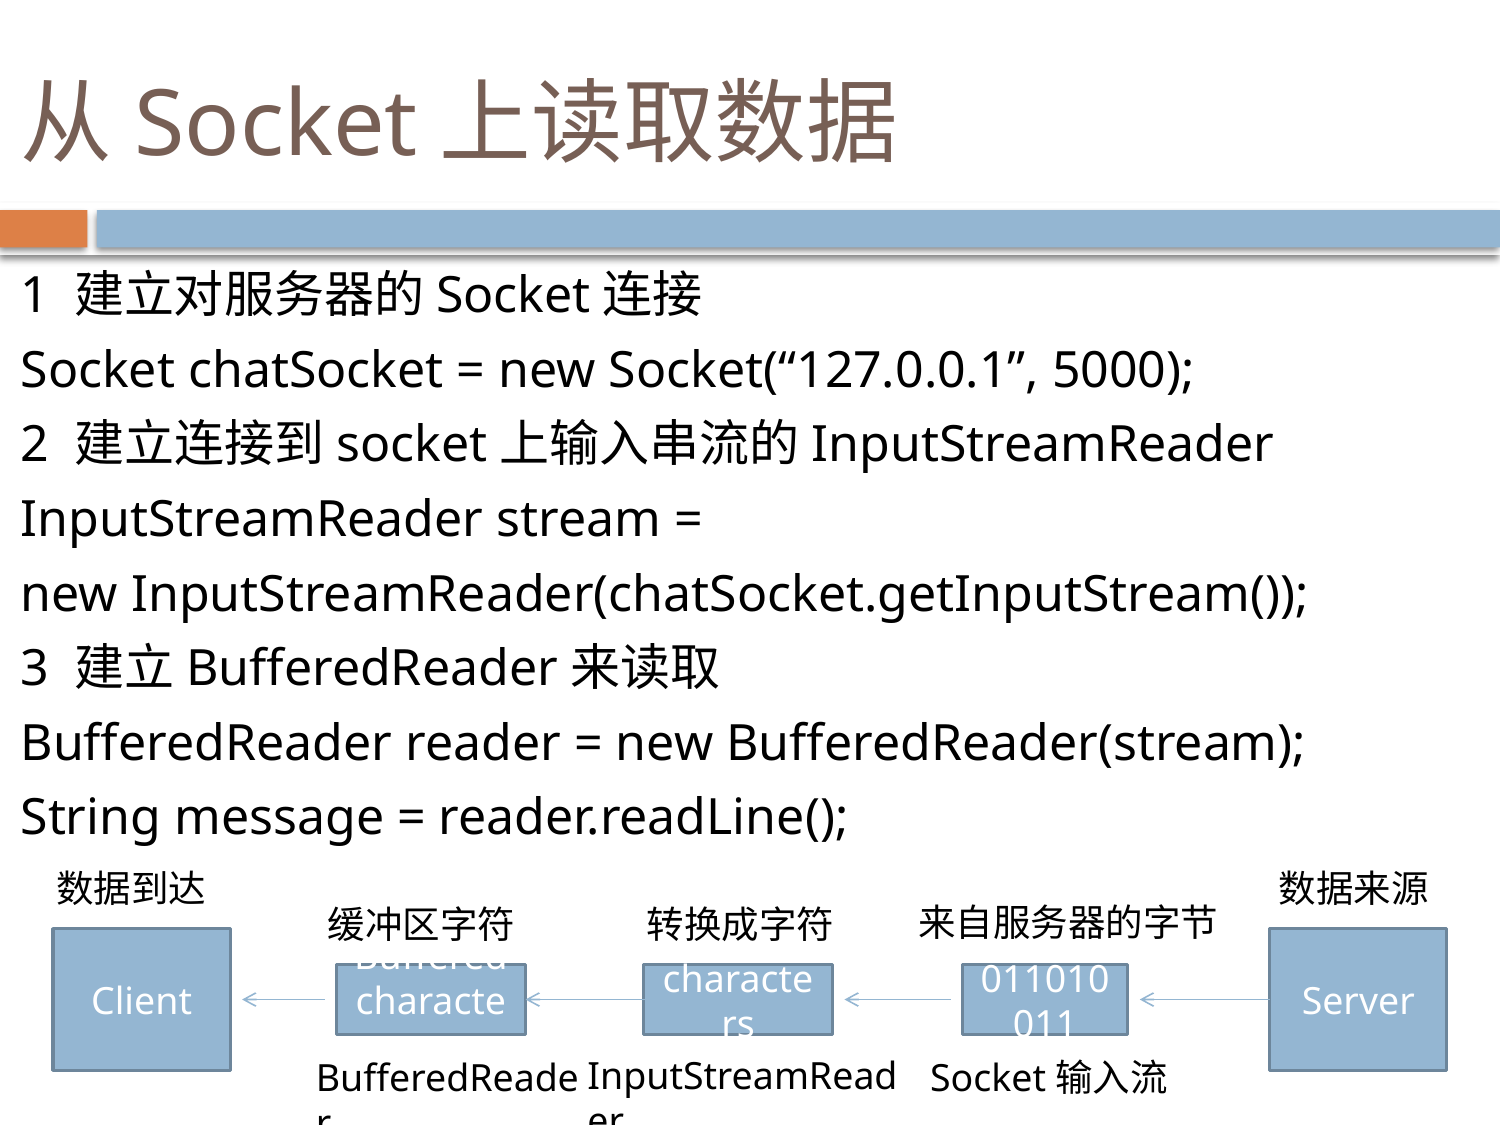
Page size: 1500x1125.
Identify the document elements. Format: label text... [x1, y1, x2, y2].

text_box Server [1268, 927, 1448, 1072]
text_box InputStreamReader [572, 1045, 928, 1125]
text_box 011010011 [961, 963, 1129, 1036]
text_box Client [51, 927, 232, 1072]
text_box Socket输入流 [915, 1046, 1188, 1107]
text_box 来自服务器的字节 [903, 891, 1247, 952]
text_box BufferedReader [301, 1046, 572, 1125]
text_box characters [642, 963, 834, 1036]
text_box Buffered characters [335, 963, 527, 1036]
text_box 数据到达 [41, 857, 278, 918]
text_box 数据来源 [1263, 857, 1500, 918]
list 1 建立对服务器的Socket连接 Socket chatSocket = new Socket(“127.0.0.1”, 5000); 2 建立连接到socket上输入串流的InputStreamReader InputStreamReader stream = new InputStreamReader(chatSocket.getInputStream()); 3 建立BufferedReader来读取 BufferedReader reader = new BufferedReader(stream); String message = reader.readLine(); [5, 255, 1500, 993]
title 从Socket上读取数据 [5, 37, 1344, 200]
text_box 转换成字符 [631, 893, 868, 953]
text_box 缓冲区字符 [312, 893, 550, 953]
